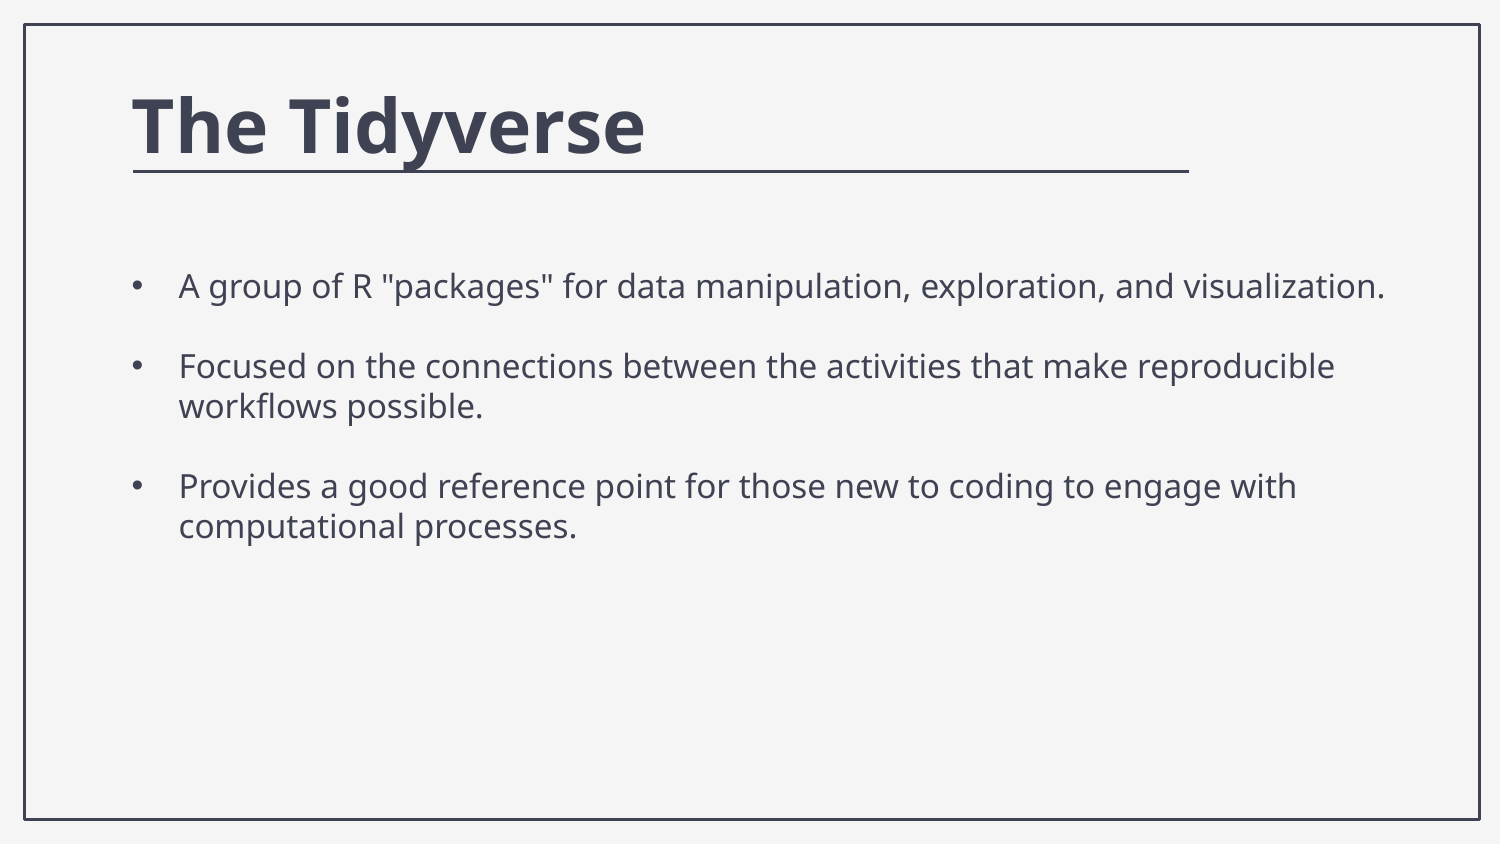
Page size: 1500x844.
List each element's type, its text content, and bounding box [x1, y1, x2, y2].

subtitle A group of R "packages" for data manipulation, exploration, and visualization. Focused on the connections between the activities that make reproducible workflows possible. Provides a good reference point for those new to coding to engage with computational processes. [116, 210, 1457, 719]
title The Tidyverse [116, 63, 1393, 181]
